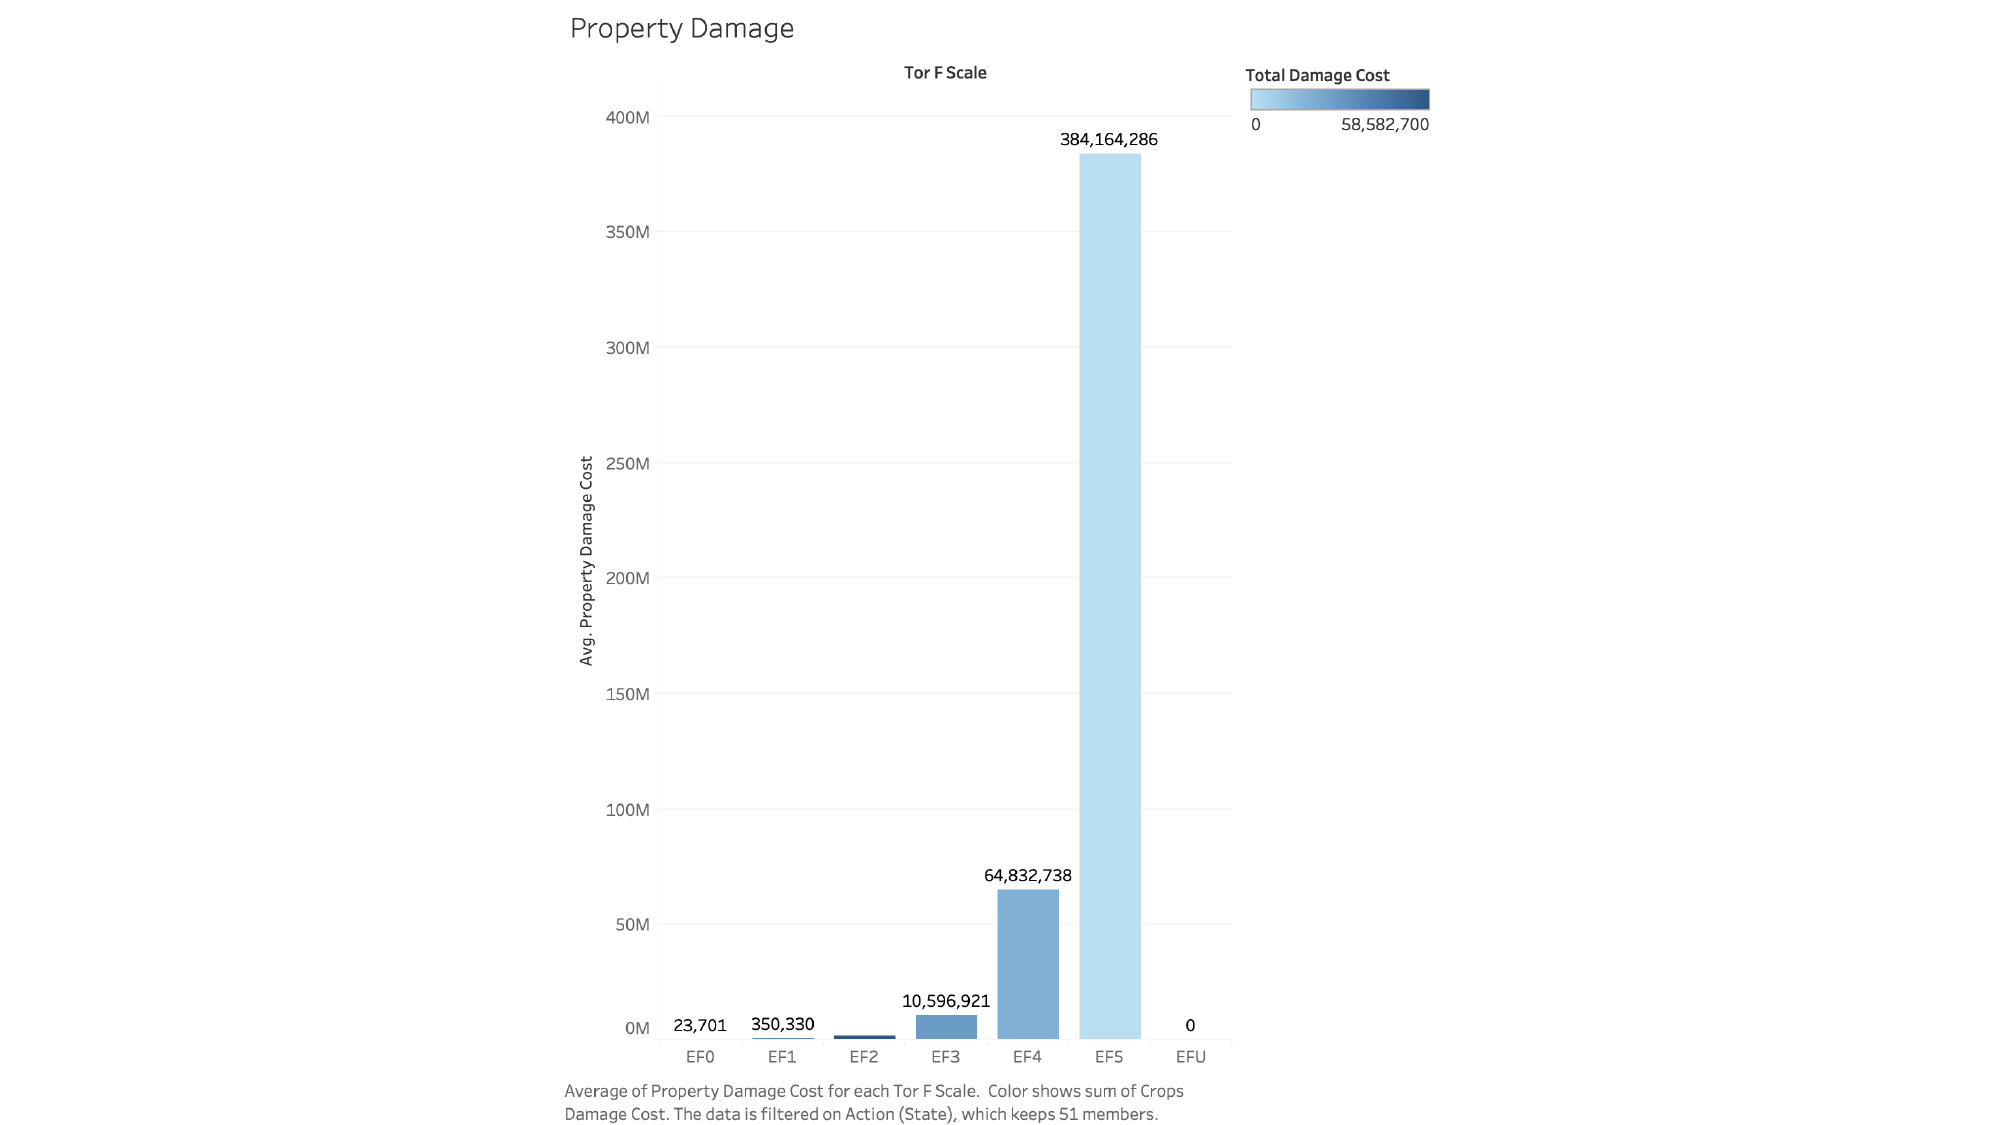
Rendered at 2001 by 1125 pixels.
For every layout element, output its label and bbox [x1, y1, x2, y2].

picture [564, 0, 1436, 1125]
